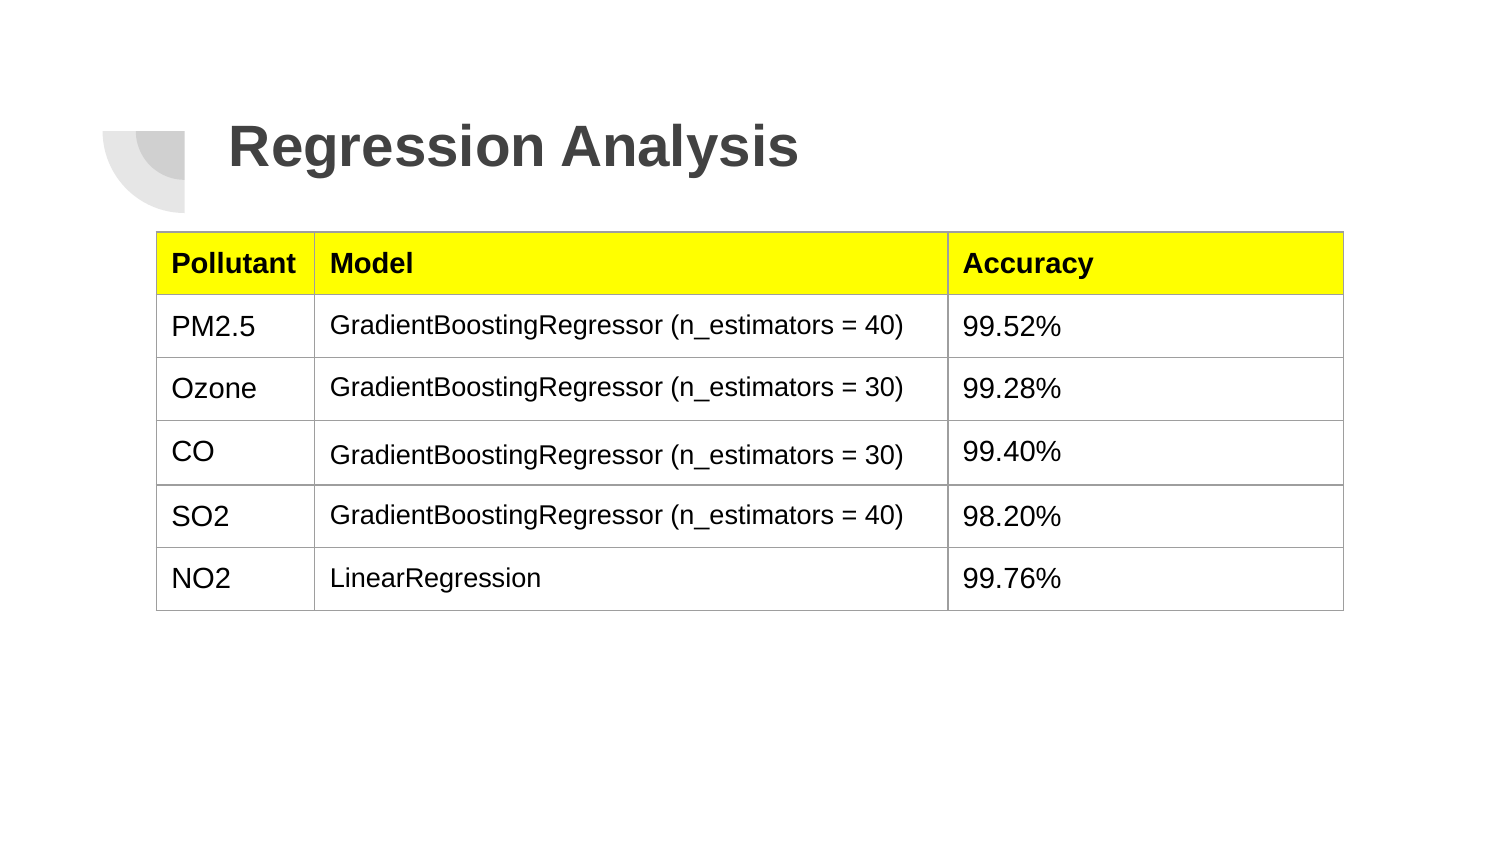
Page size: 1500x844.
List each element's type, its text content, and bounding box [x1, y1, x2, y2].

table_cell 99.28% [949, 358, 1343, 420]
list [96, 210, 1368, 744]
table_cell 99.40% [949, 421, 1343, 484]
table_header Model [315, 233, 947, 294]
table_cell GradientBoostingRegressor (n_estimators = 40) [315, 486, 947, 547]
table_cell CO [157, 421, 314, 484]
table_cell 99.76% [949, 548, 1343, 610]
table_cell GradientBoostingRegressor (n_estimators = 30) [315, 421, 947, 484]
table_cell LinearRegression [315, 548, 947, 610]
table_cell GradientBoostingRegressor (n_estimators = 40) [315, 295, 947, 357]
table_cell NO2 [157, 548, 314, 610]
table_cell 99.52% [949, 295, 1343, 357]
title Regression Analysis [213, 98, 1368, 210]
table_cell SO2 [157, 486, 314, 547]
table_header Accuracy [949, 233, 1343, 294]
table_header Pollutant [157, 233, 314, 294]
table_cell Ozone [157, 358, 314, 420]
table_cell GradientBoostingRegressor (n_estimators = 30) [315, 358, 947, 420]
table_cell PM2.5 [157, 295, 314, 357]
table_cell 98.20% [949, 486, 1343, 547]
